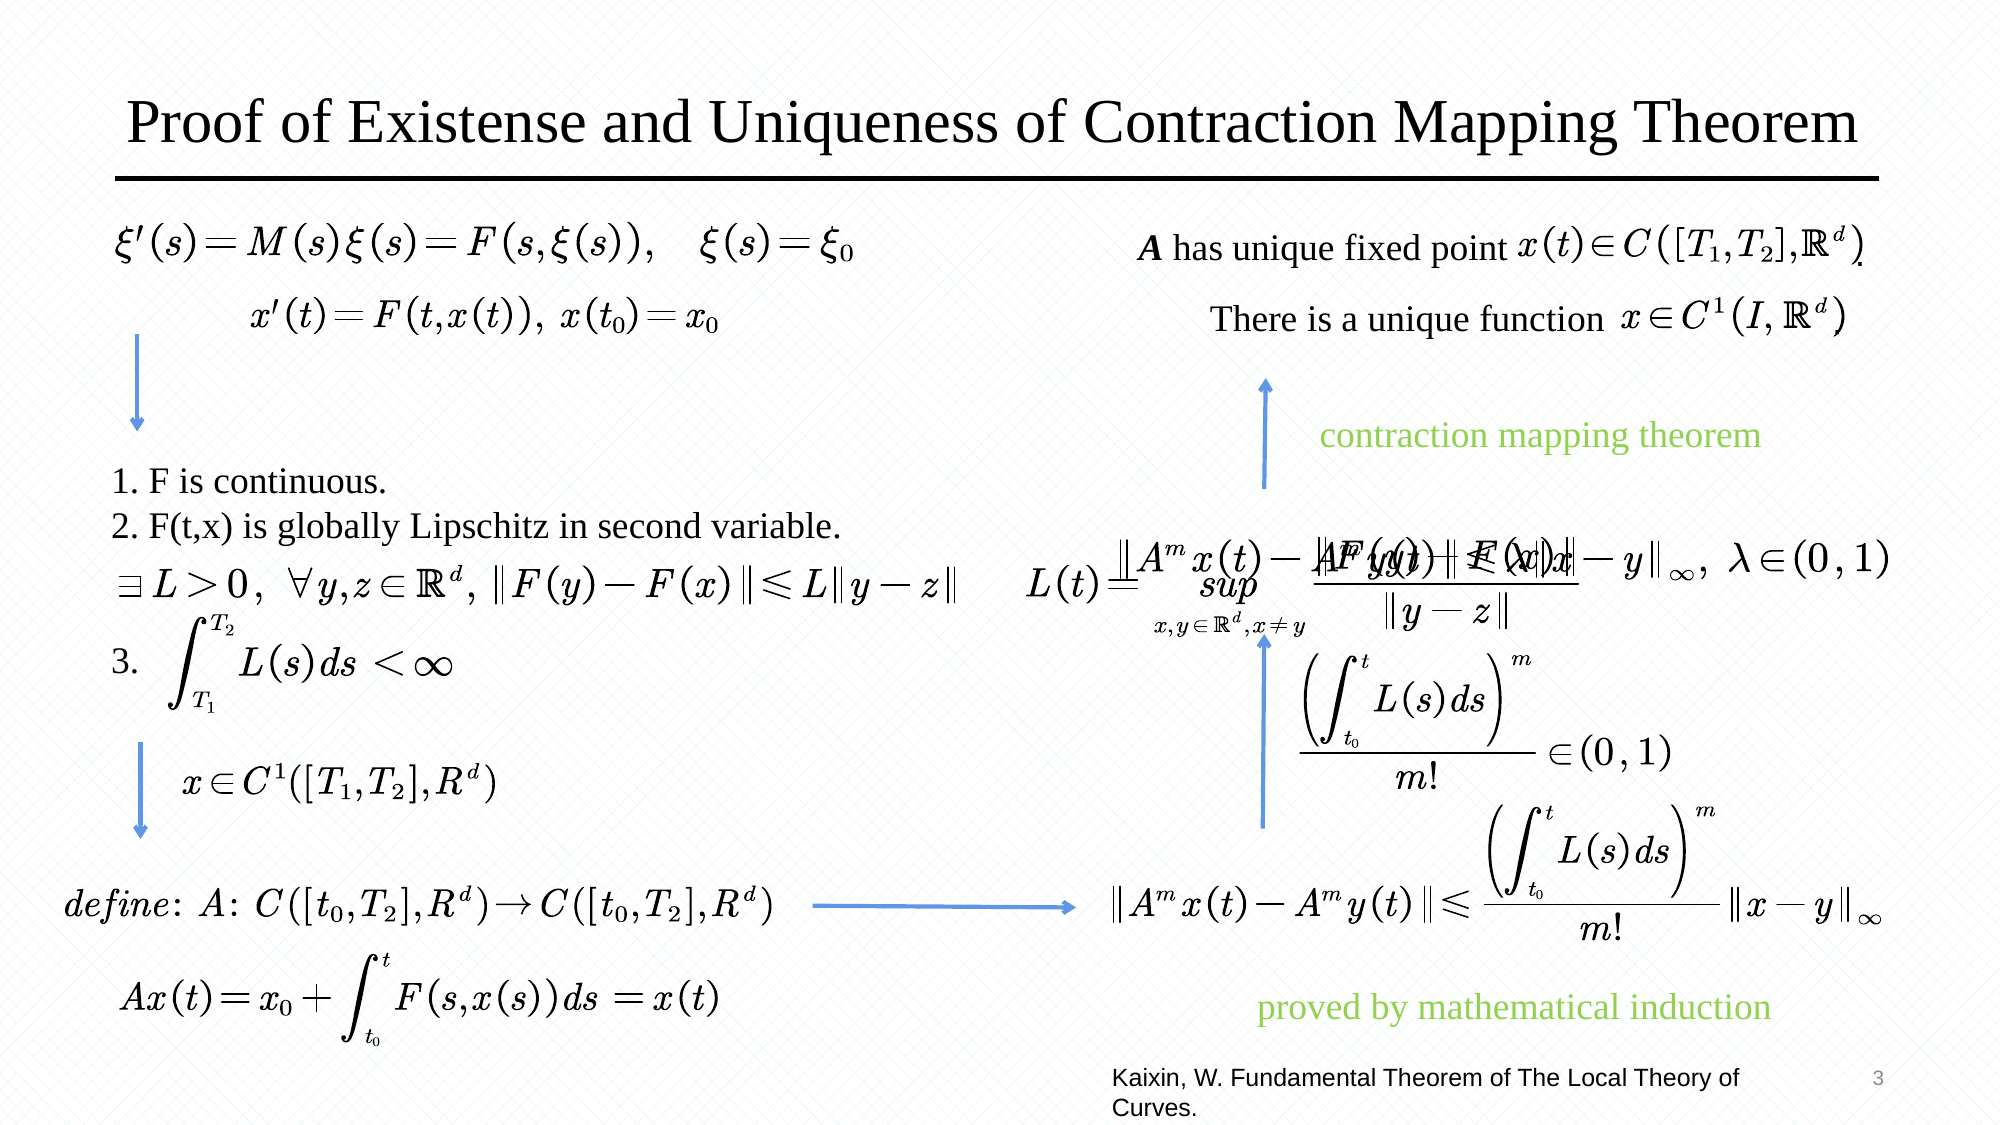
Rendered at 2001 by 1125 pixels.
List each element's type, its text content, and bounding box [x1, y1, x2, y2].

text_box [1022, 525, 1588, 648]
slide_number 3 [1456, 1051, 1900, 1104]
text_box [61, 877, 780, 1057]
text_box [1104, 792, 1889, 959]
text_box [96, 448, 964, 726]
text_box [111, 211, 861, 349]
text_box contraction mapping theorem [1304, 402, 1847, 463]
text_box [1291, 641, 1678, 808]
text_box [1123, 214, 1870, 350]
text_box proved by mathematical induction [1242, 974, 1816, 1035]
text_box Proof of Existense and Uniqueness of Contraction Mapping Theorem [111, 72, 1886, 162]
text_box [1111, 528, 1896, 595]
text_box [178, 755, 503, 813]
text_box Kaixin, W. Fundamental Theorem of The Local Theory of Curves. [1097, 1054, 1847, 1125]
